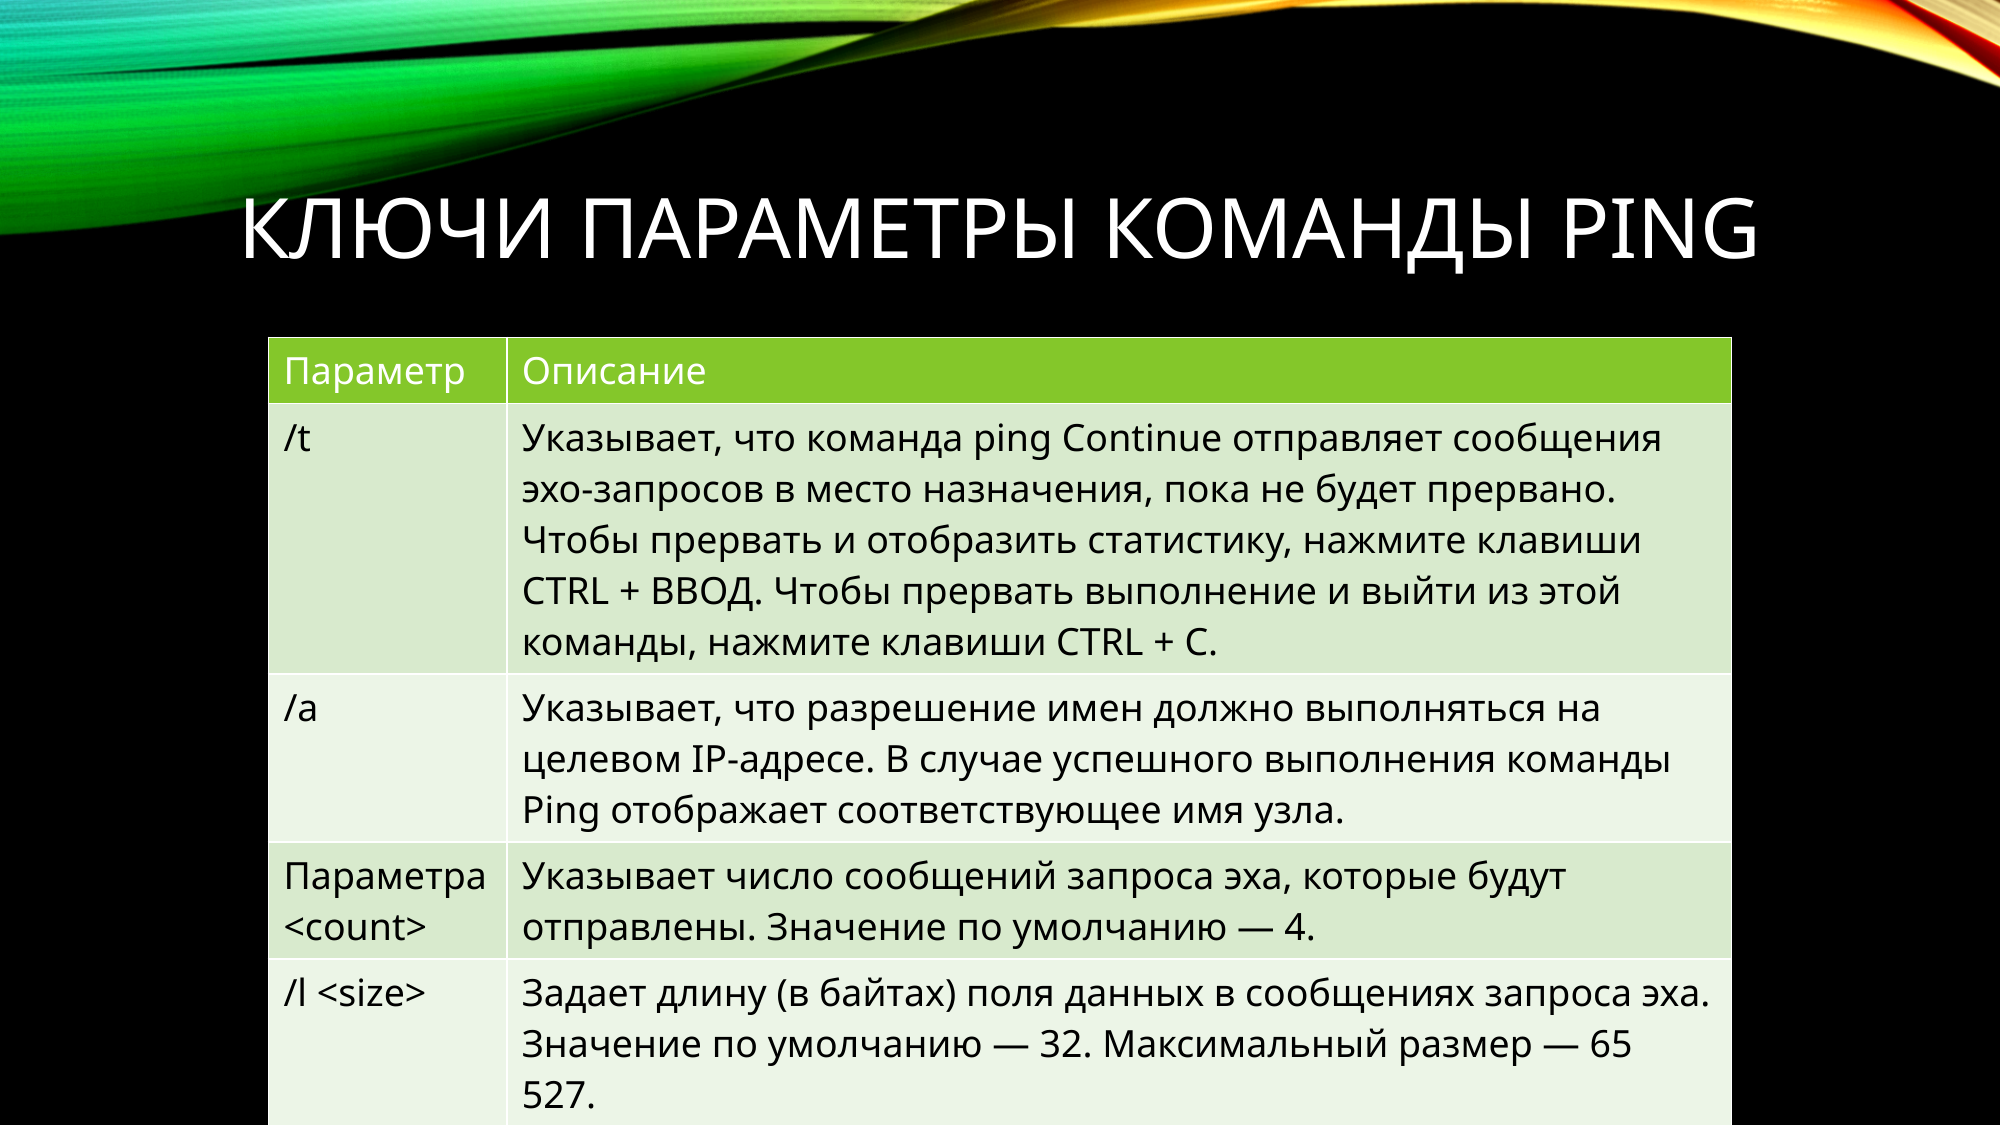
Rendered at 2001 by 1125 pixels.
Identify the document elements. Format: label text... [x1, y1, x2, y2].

table_header Описание [508, 338, 1731, 403]
table_cell Указывает число сообщений запроса эха, которые будут отправлены. Значение по умолчанию — 4. [508, 843, 1731, 958]
table_cell /l <size> [269, 960, 506, 1125]
title Ключи Параметры команды Ping [0, 125, 2000, 338]
table_header Параметр [269, 338, 506, 403]
table_cell /a [269, 675, 506, 841]
table_cell Указывает, что разрешение имен должно выполняться на целевом IP-адресе. В случае успешного выполнения команды Ping отображает соответствующее имя узла. [508, 675, 1731, 841]
table_cell Задает длину (в байтах) поля данных в сообщениях запроса эха. Значение по умолчанию — 32. Максимальный размер — 65 527. [508, 960, 1731, 1125]
picture [0, 0, 2000, 125]
table_cell Параметра <count> [269, 843, 506, 958]
table_cell /t [269, 404, 506, 673]
table_cell Указывает, что команда ping Continue отправляет сообщения эхо-запросов в место назначения, пока не будет прервано. Чтобы прервать и отобразить статистику, нажмите клавиши CTRL + ВВОД. Чтобы прервать выполнение и выйти из этой команды, нажмите клавиши CTRL + C. [508, 404, 1731, 673]
